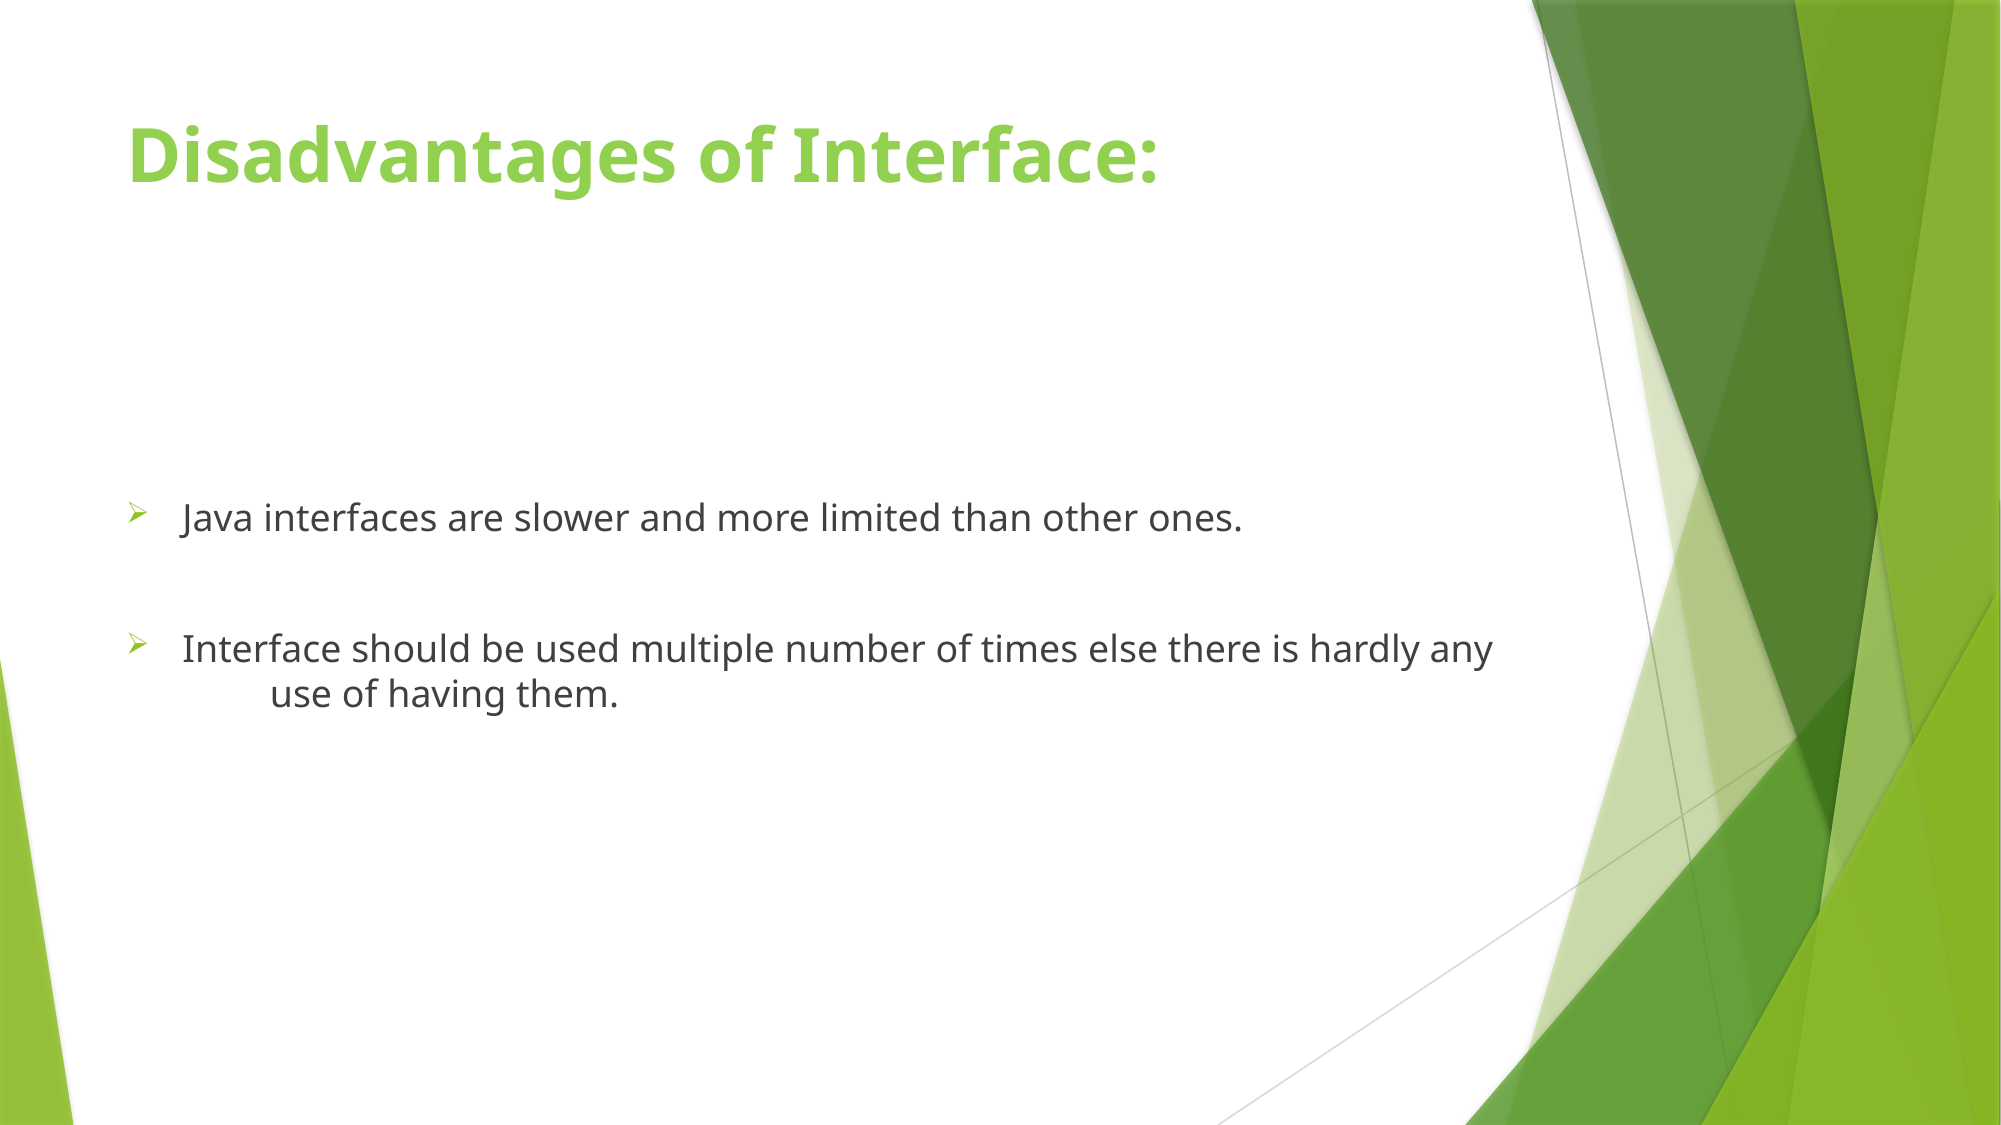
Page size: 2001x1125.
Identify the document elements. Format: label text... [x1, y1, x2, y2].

title Disadvantages of Interface: [111, 99, 1522, 317]
list Java interfaces are slower and more limited than other ones. Interface should be used multiple number of times else there is hardly any use of having them. [111, 354, 1522, 992]
